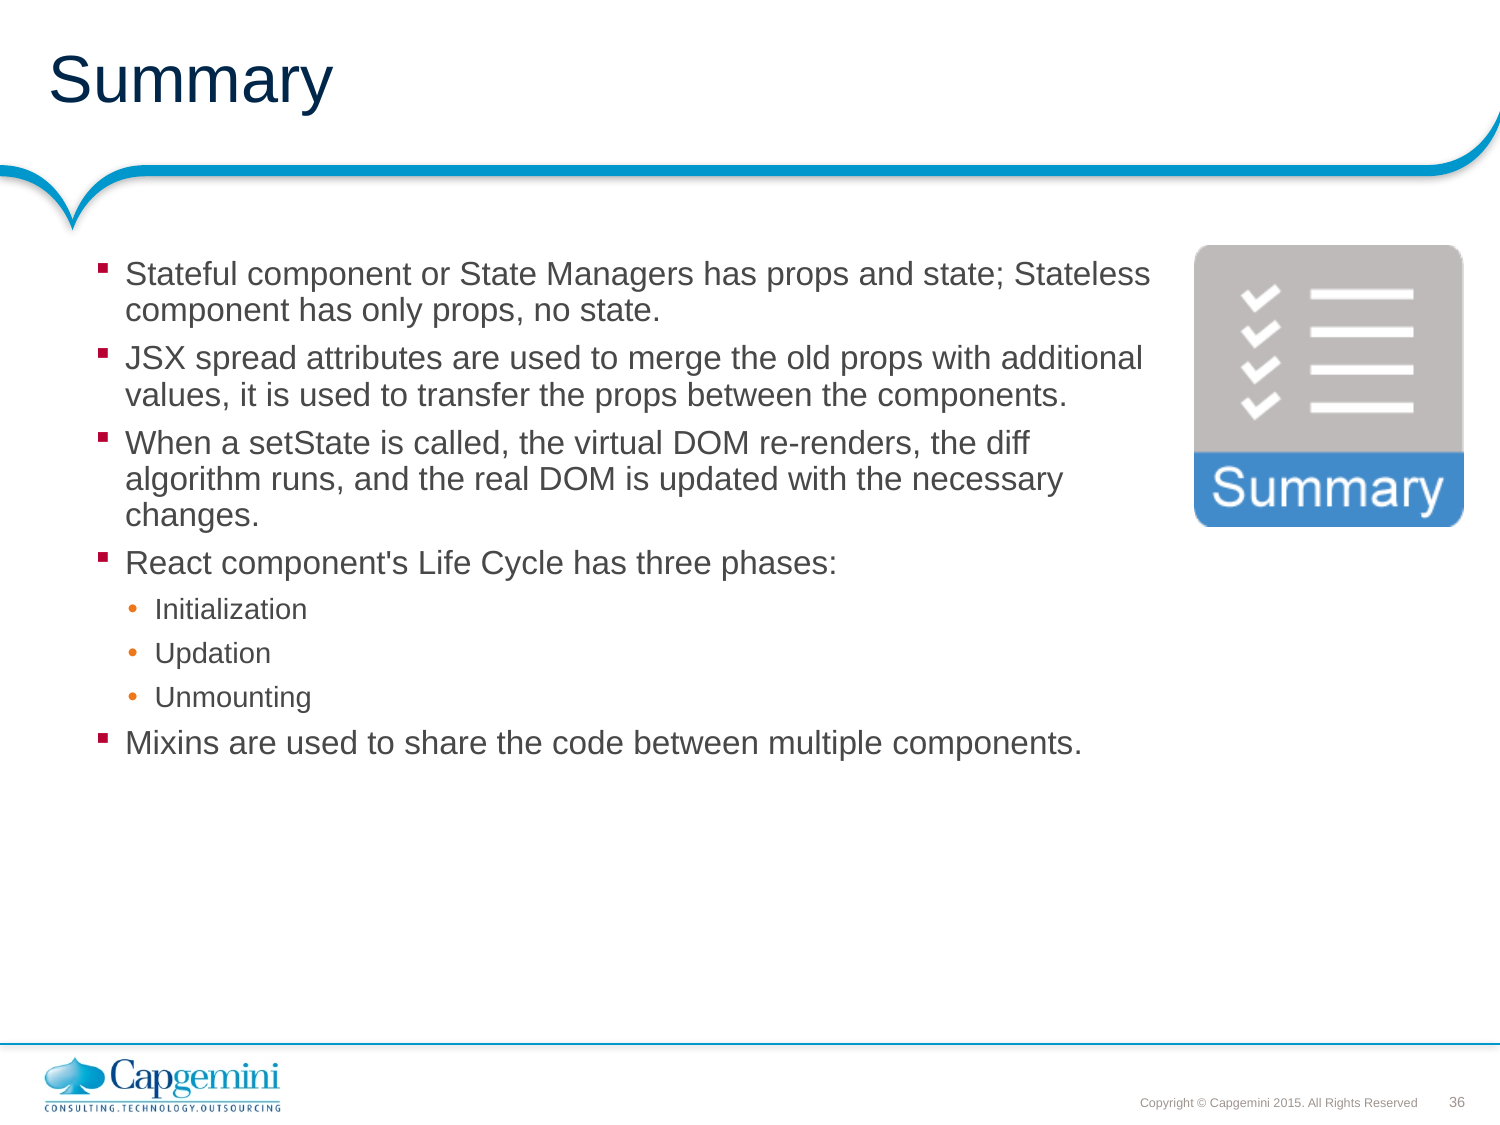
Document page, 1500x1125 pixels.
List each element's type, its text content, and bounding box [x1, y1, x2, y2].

picture [44, 1056, 281, 1113]
title Summary [0, 0, 1500, 165]
list Stateful component or State Managers has props and state; Stateless component has only props, no state. JSX spread attributes are used to merge the old props with additional values, it is used to transfer the props between the components. When a setState is called, the virtual DOM re-renders, the diff algorithm runs, and the real DOM is updated with the necessary changes. React component's Life Cycle has three phases: Initialization Updation Unmounting Mixins are used to share the code between multiple components. [48, 245, 1179, 1007]
picture [1194, 245, 1464, 527]
